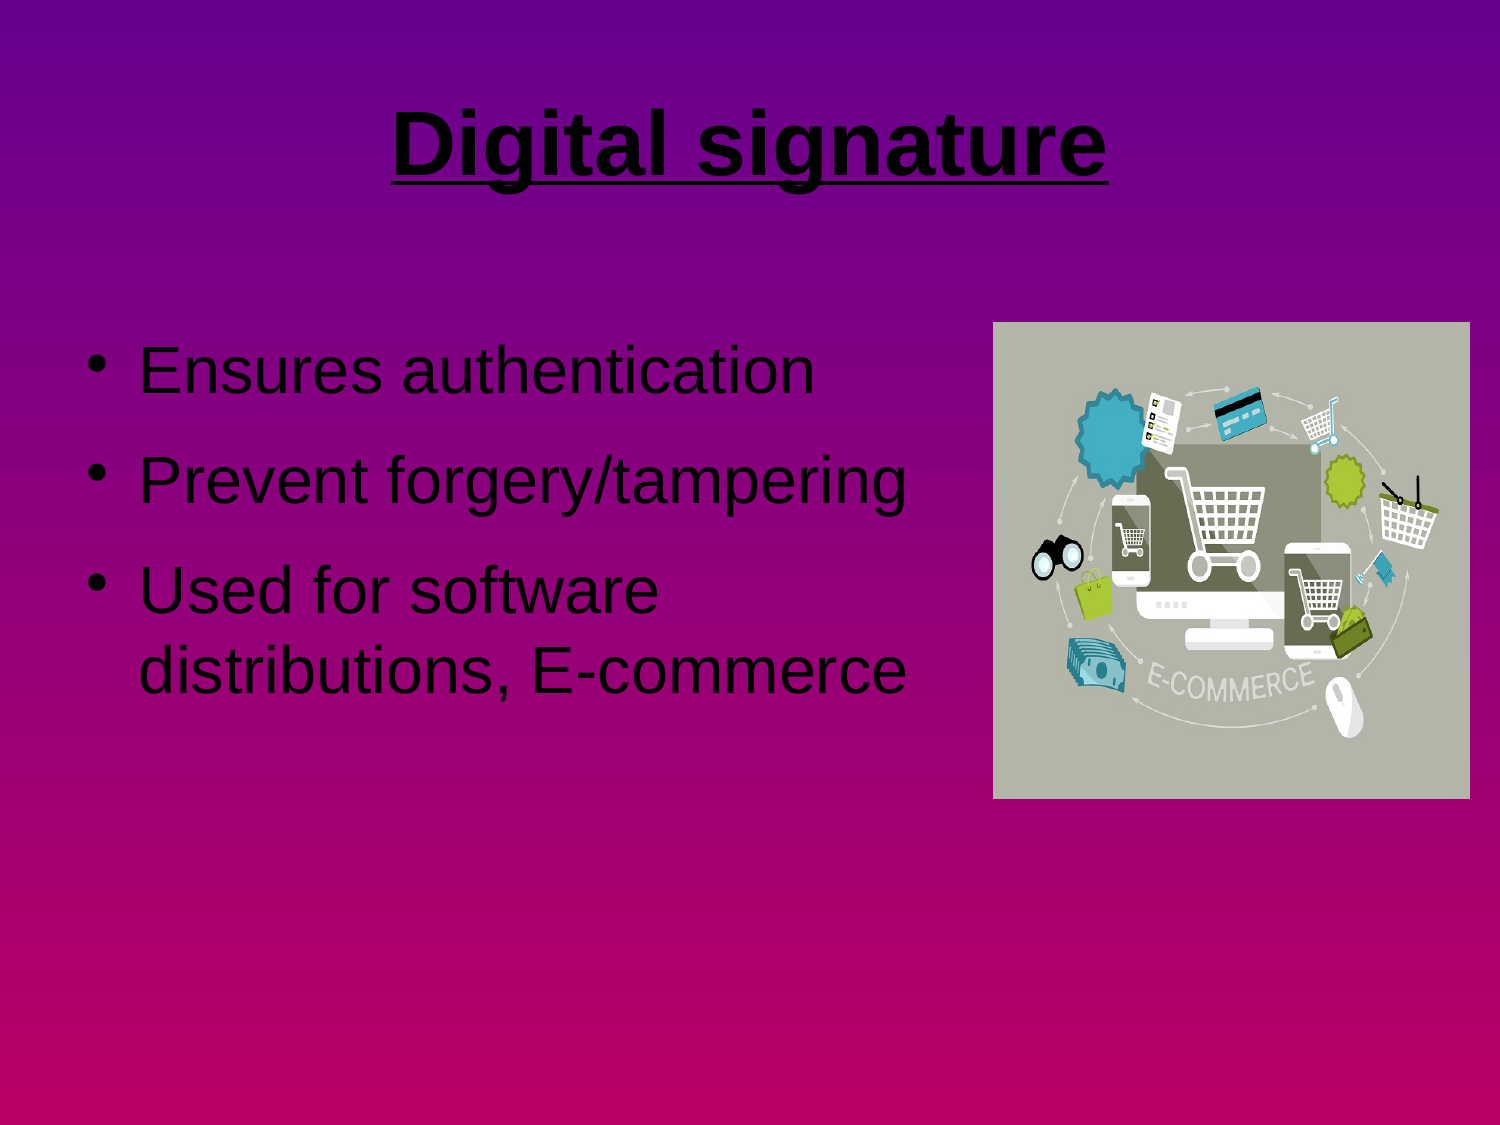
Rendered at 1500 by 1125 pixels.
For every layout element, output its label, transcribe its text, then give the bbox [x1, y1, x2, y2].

text_box Ensures authentication Prevent forgery/tampering Used for software distributions, E-commerce [68, 327, 987, 980]
text_box Digital signature [74, 44, 1425, 233]
picture [992, 322, 1470, 799]
